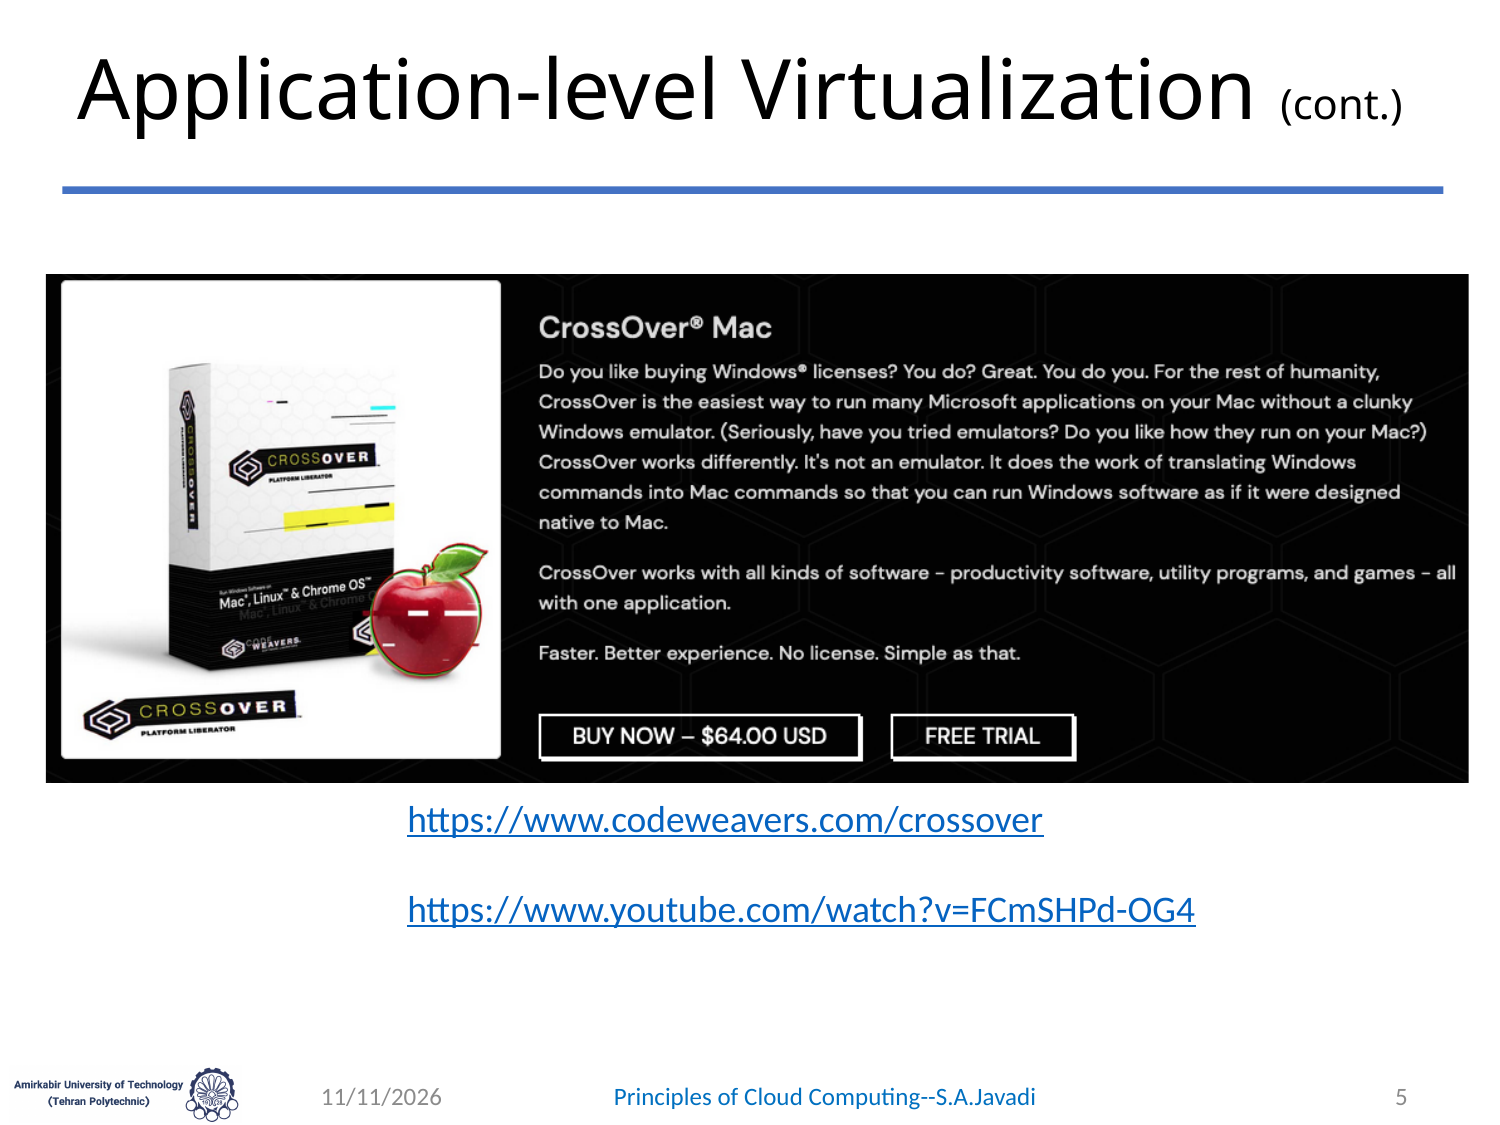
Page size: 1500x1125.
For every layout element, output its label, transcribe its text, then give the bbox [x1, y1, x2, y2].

slide_number 5 [1319, 1066, 1484, 1125]
picture [9, 1065, 242, 1123]
text_box https://www.codeweavers.com/crossover https://www.youtube.com/watch?v=FCmSHPd-OG4 [392, 787, 1211, 938]
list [45, 274, 1469, 783]
title Application-level Virtualization (cont.) [62, 22, 1444, 163]
footer Principles of Cloud Computing--S.A.Javadi [492, 1066, 1159, 1125]
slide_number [305, 1066, 470, 1125]
